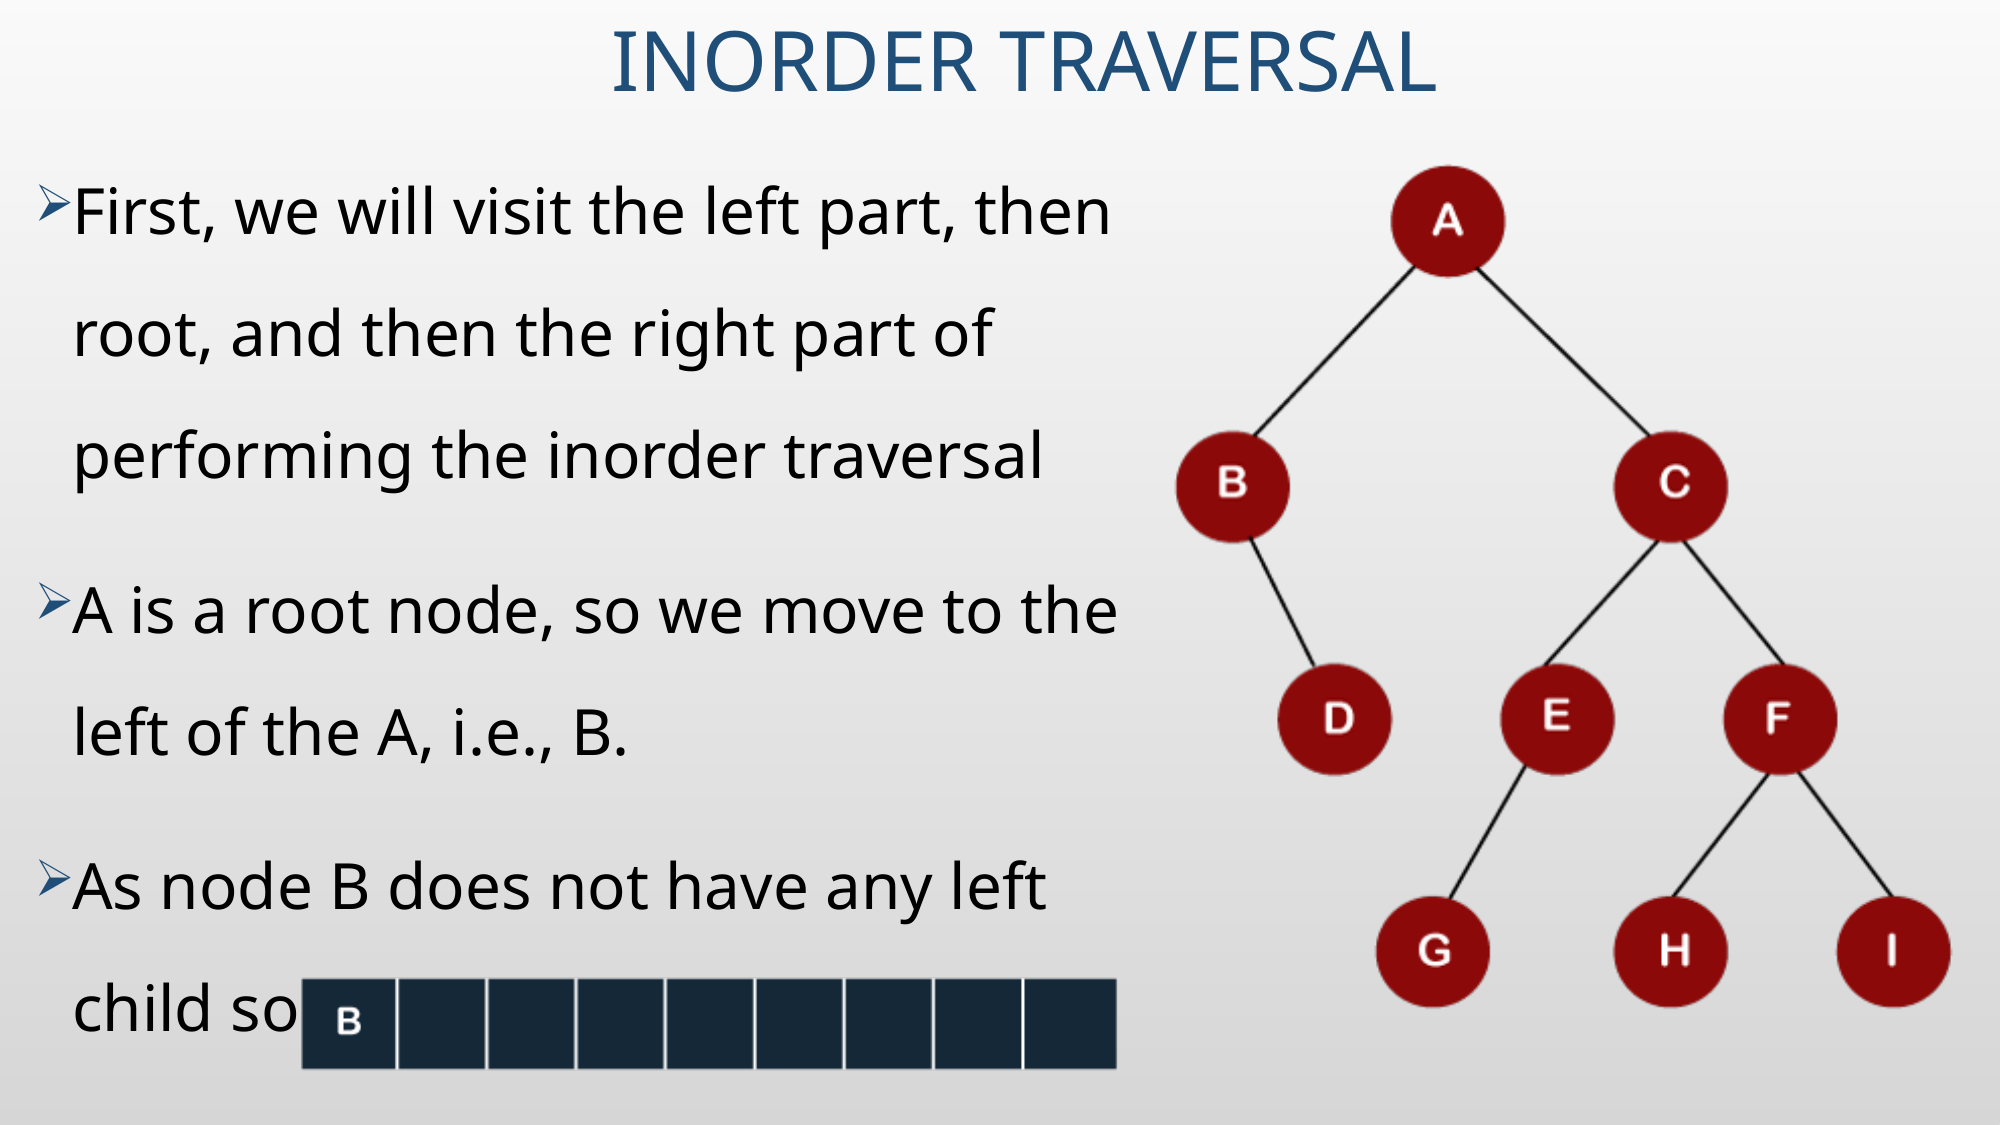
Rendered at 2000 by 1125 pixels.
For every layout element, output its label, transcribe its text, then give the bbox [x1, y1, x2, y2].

picture [289, 956, 1150, 1094]
text_box First, we will visit the left part, then root, and then the right part of performing the inorder traversal A is a root node, so we move to the left of the A, i.e., B. As node B does not have any left child so B will be printed as shown [12, 117, 1139, 1125]
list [1159, 149, 1967, 1025]
title inorder traversal [62, 0, 1988, 118]
